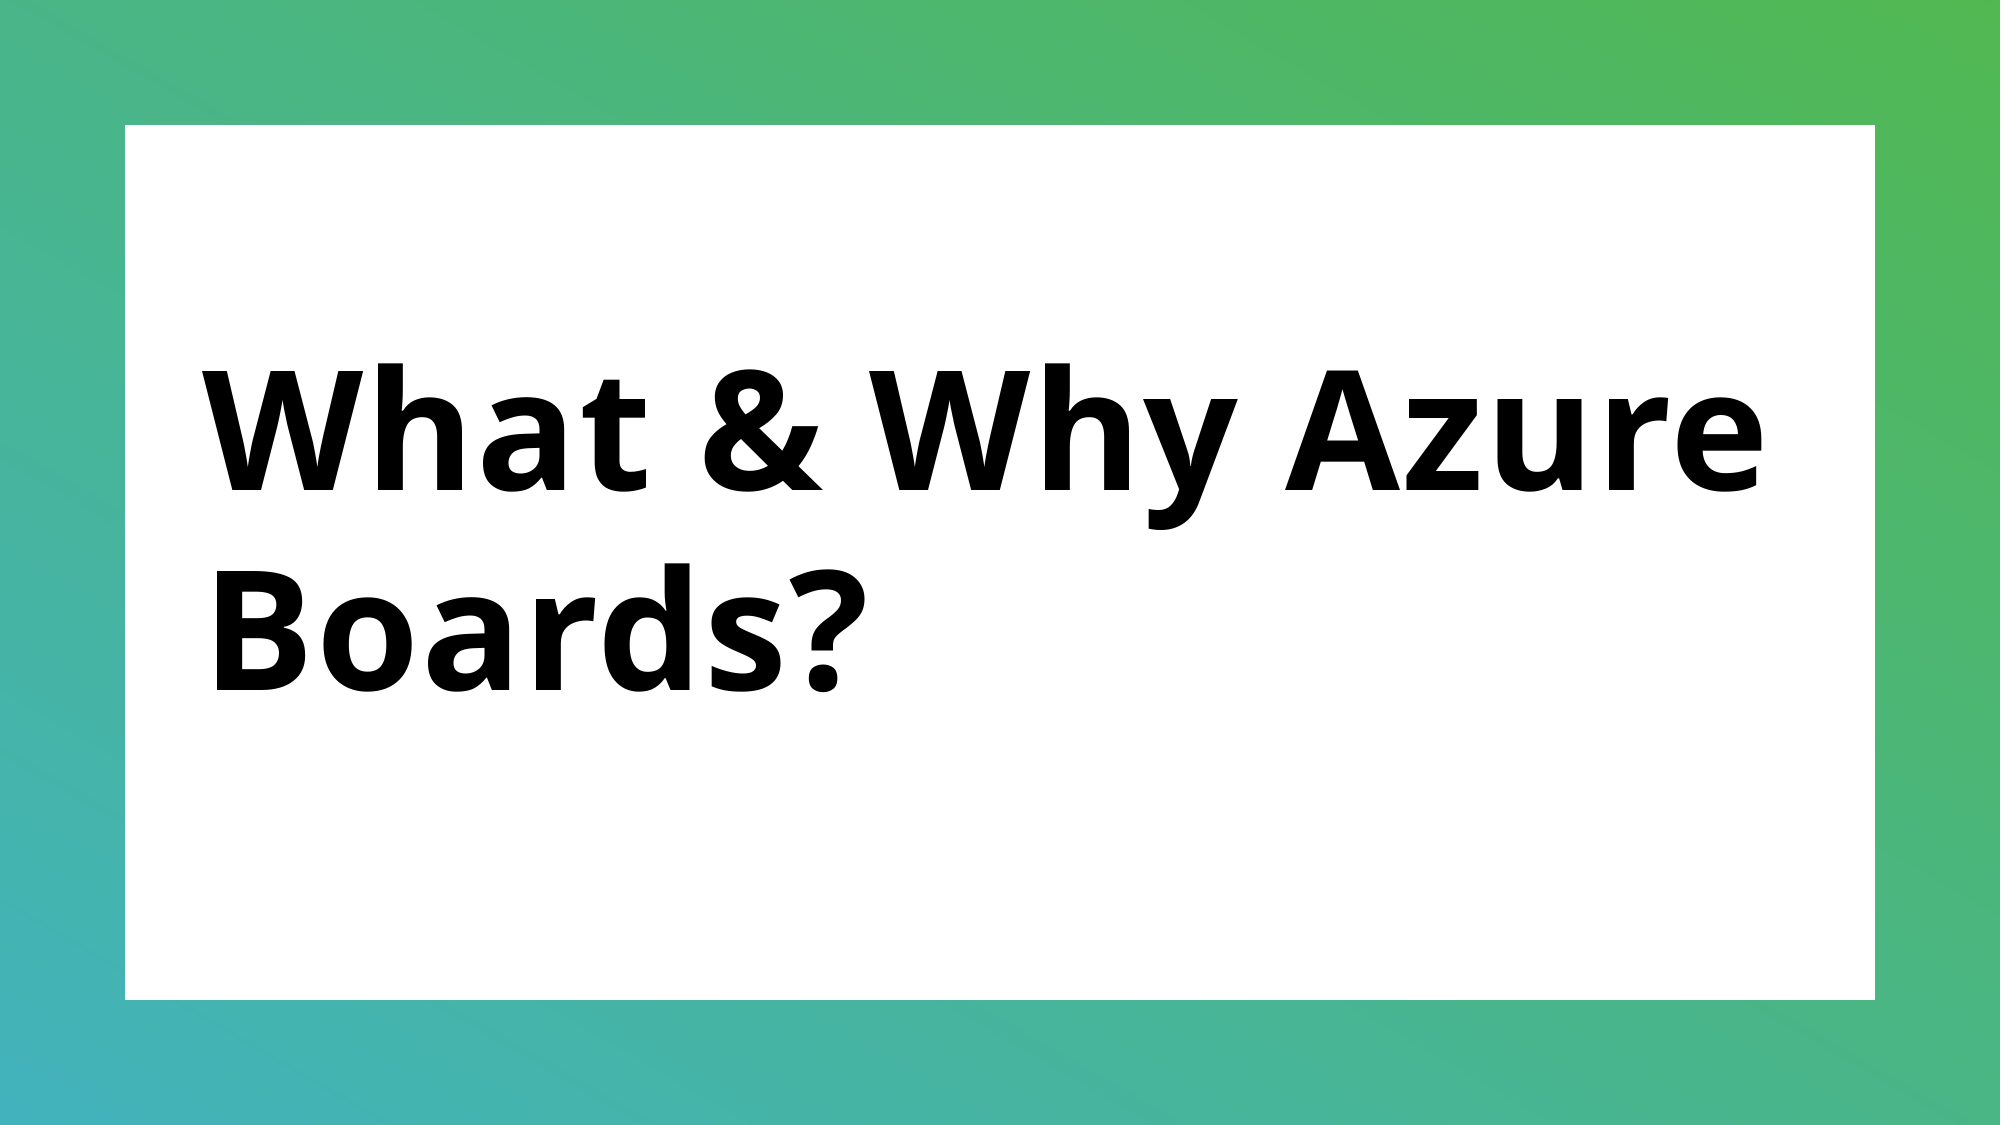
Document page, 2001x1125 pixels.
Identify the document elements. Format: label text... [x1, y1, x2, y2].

title What & Why Azure Boards? [184, 292, 1847, 752]
text_box [0, 0, 2000, 1125]
text_box [124, 124, 1876, 1001]
